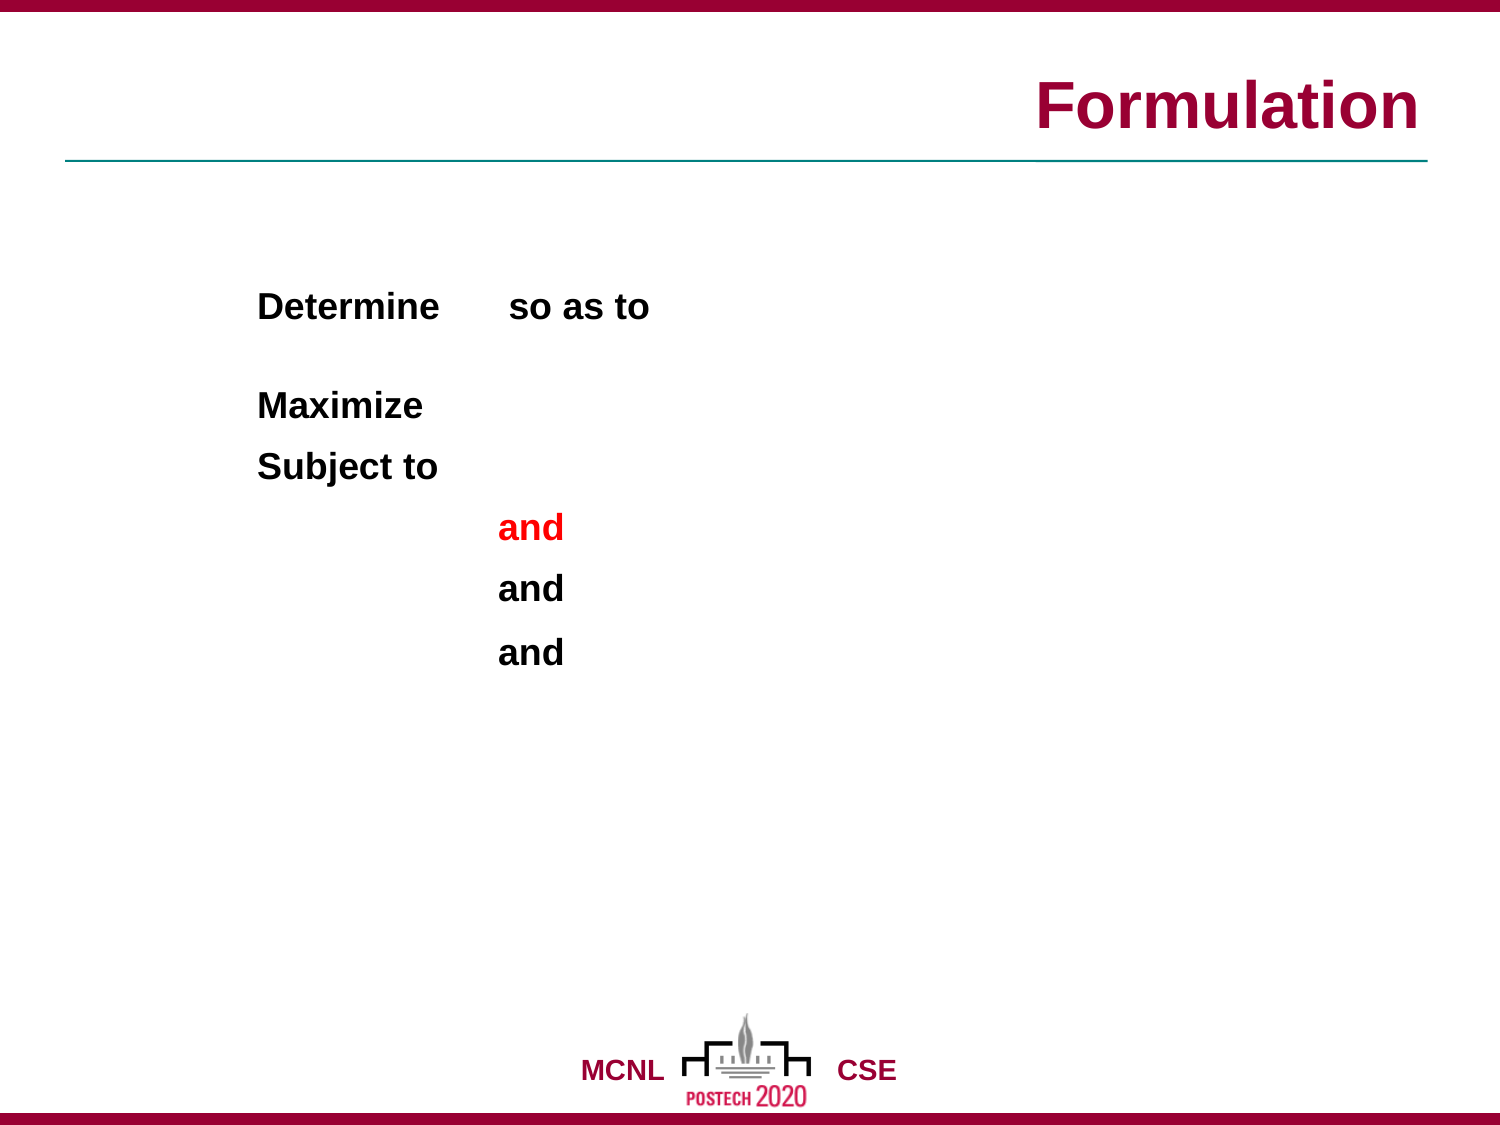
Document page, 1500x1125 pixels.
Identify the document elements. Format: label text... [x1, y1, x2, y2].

title Formulation [74, 36, 1436, 150]
list [76, 172, 1427, 1024]
picture [672, 1024, 820, 1111]
